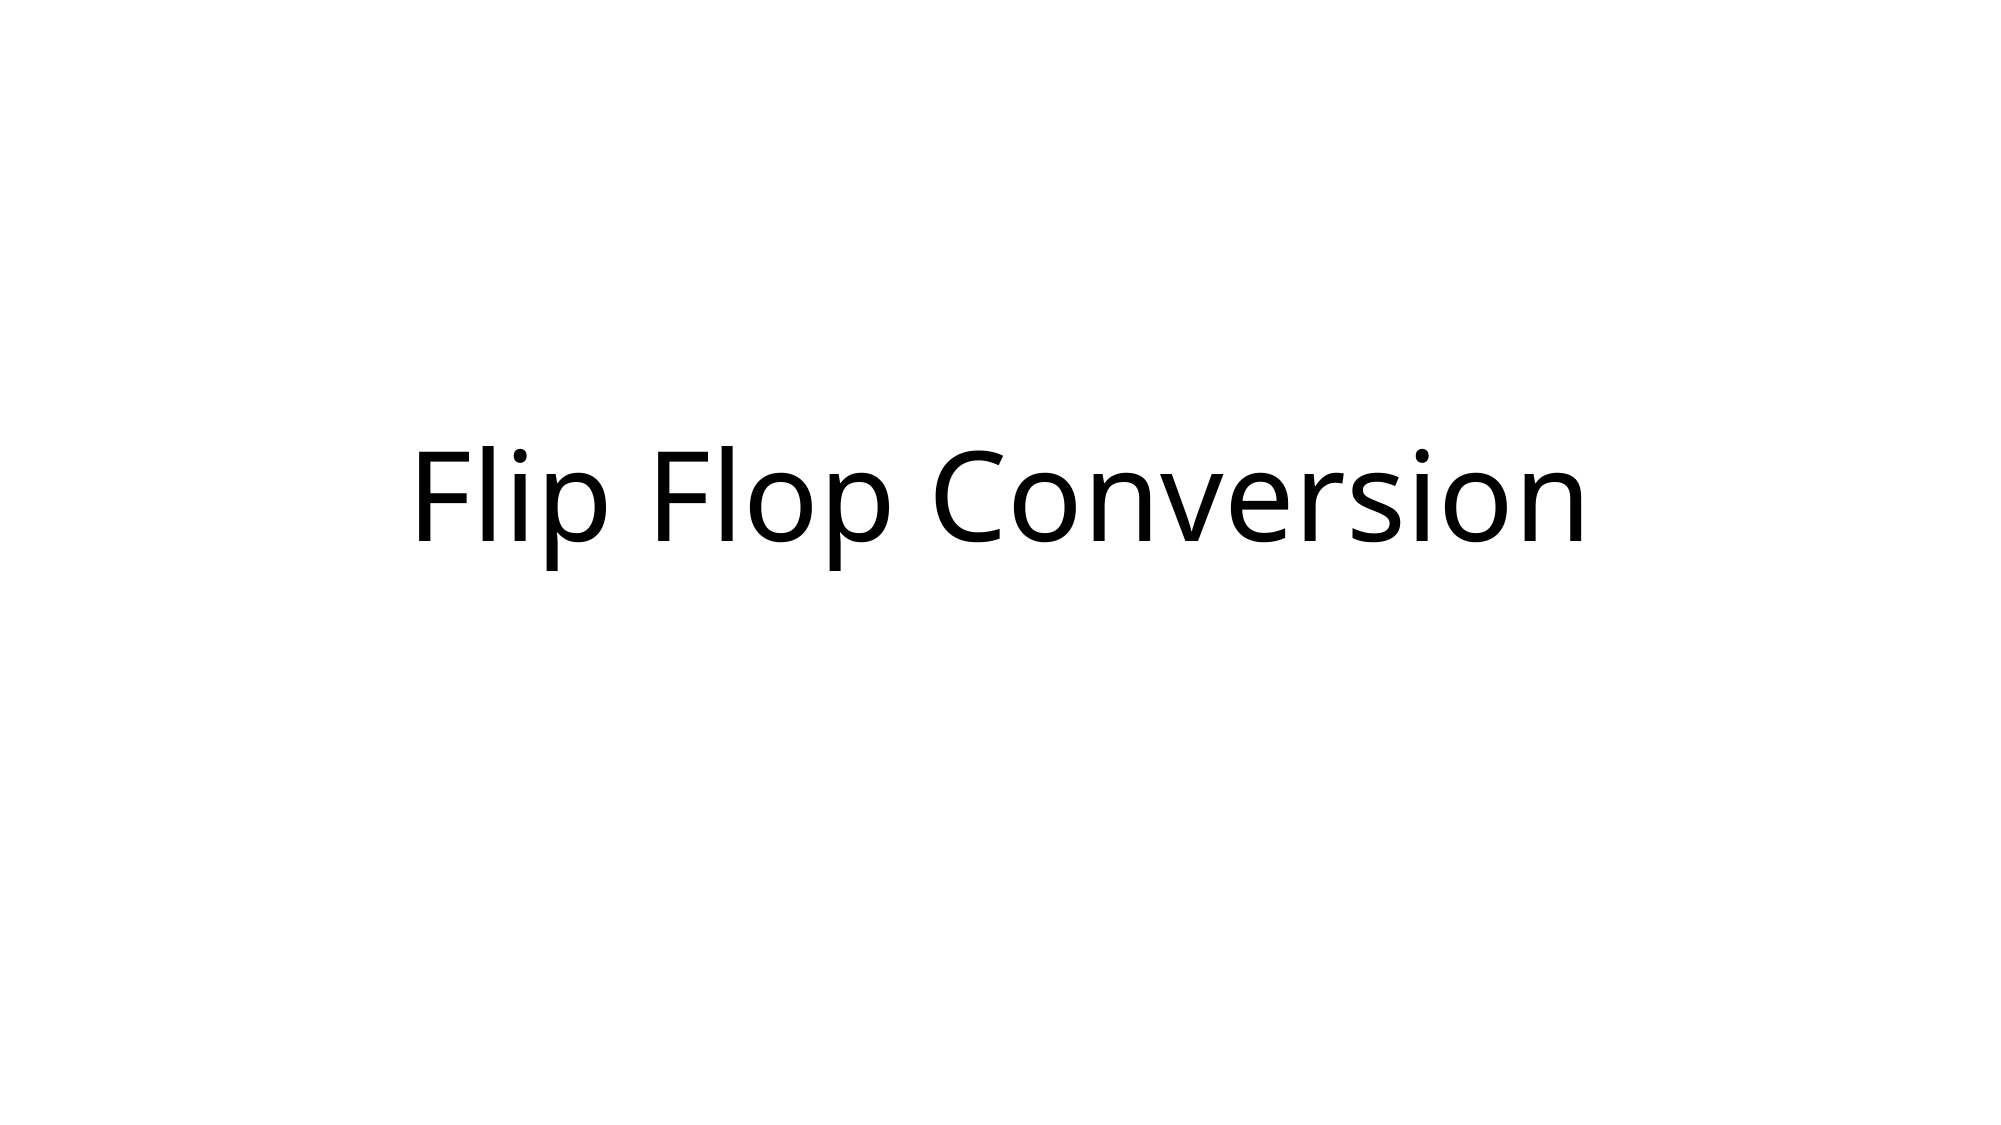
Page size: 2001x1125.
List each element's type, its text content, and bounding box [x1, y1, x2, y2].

title Flip Flop Conversion [249, 184, 1750, 576]
